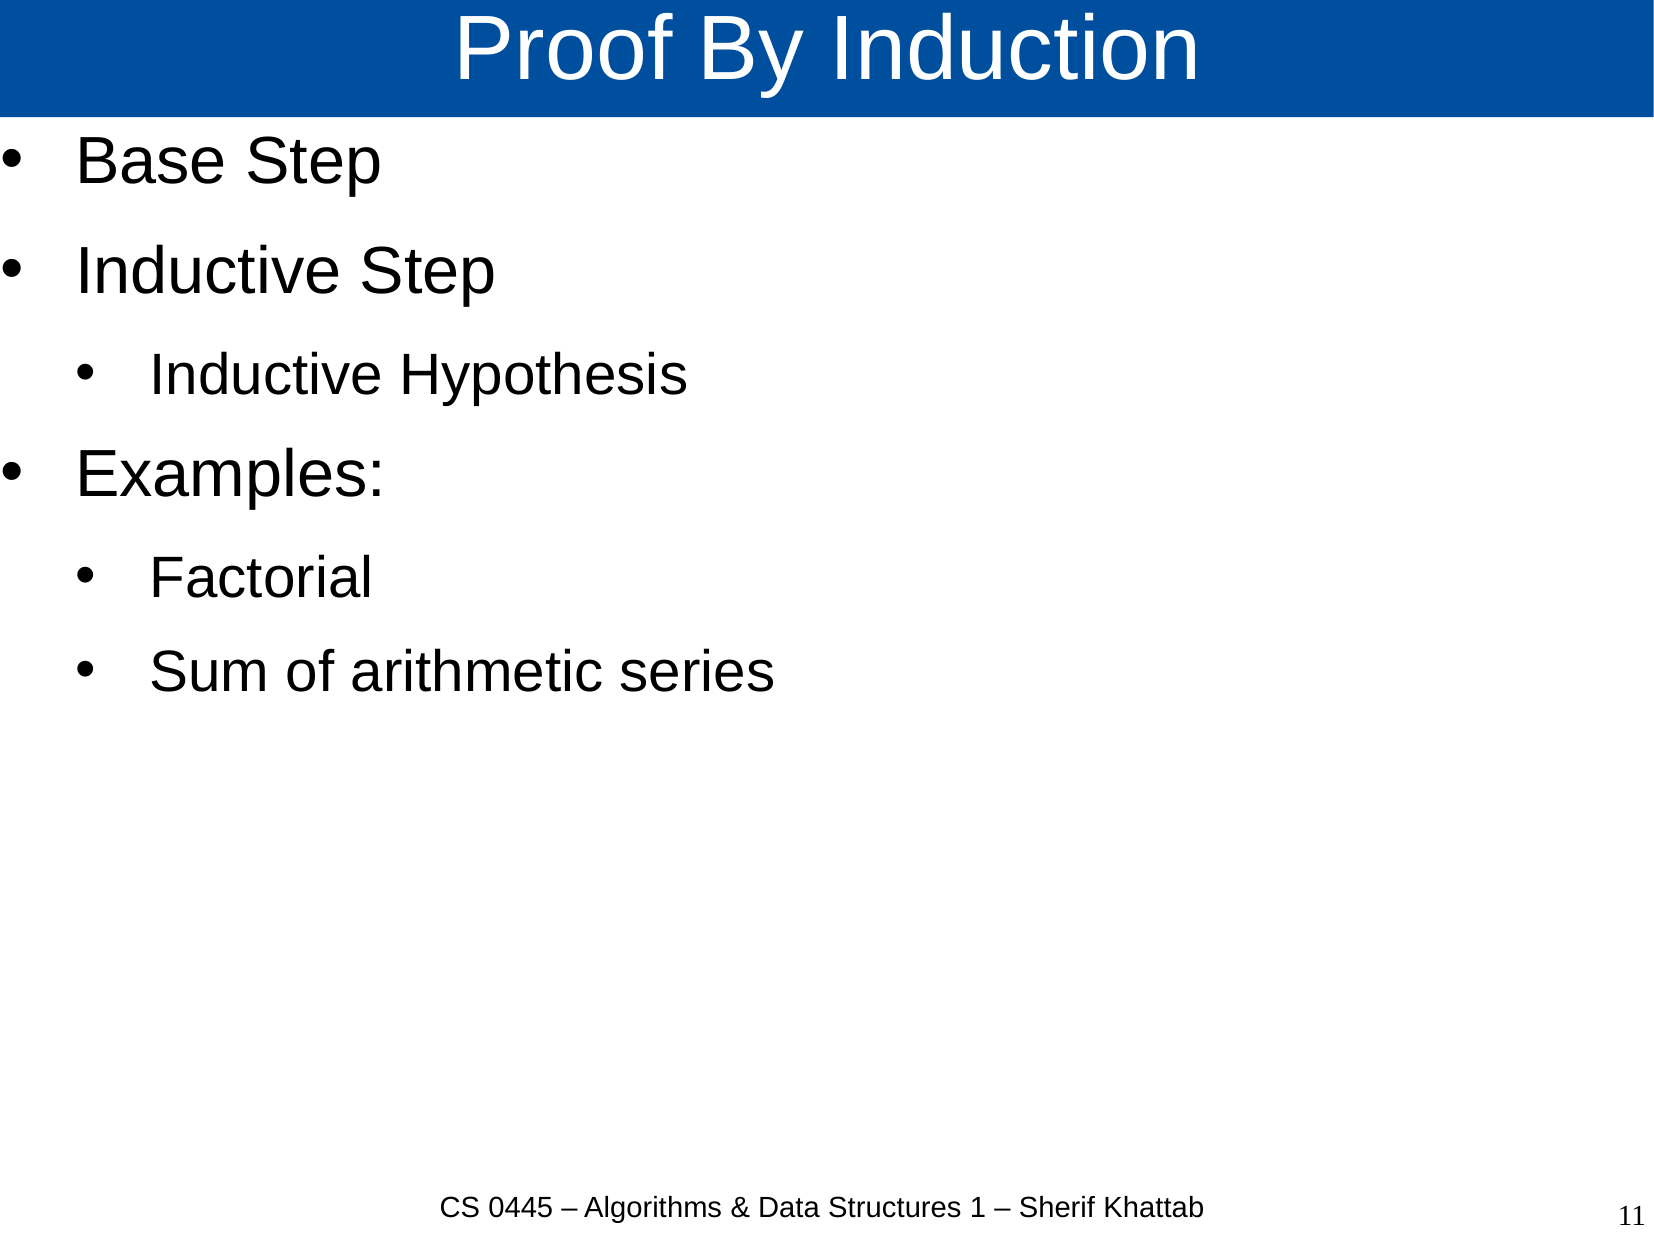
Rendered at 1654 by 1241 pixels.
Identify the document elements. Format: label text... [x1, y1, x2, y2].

slide_number 11 [1265, 1198, 1647, 1241]
footer CS 0445 – Algorithms & Data Structures 1 – Sherif Khattab [407, 1190, 1238, 1241]
title Proof By Induction [0, 0, 1654, 117]
list Base Step Inductive Step Inductive Hypothesis Examples: Factorial Sum of arithmetic series [0, 117, 1654, 1195]
